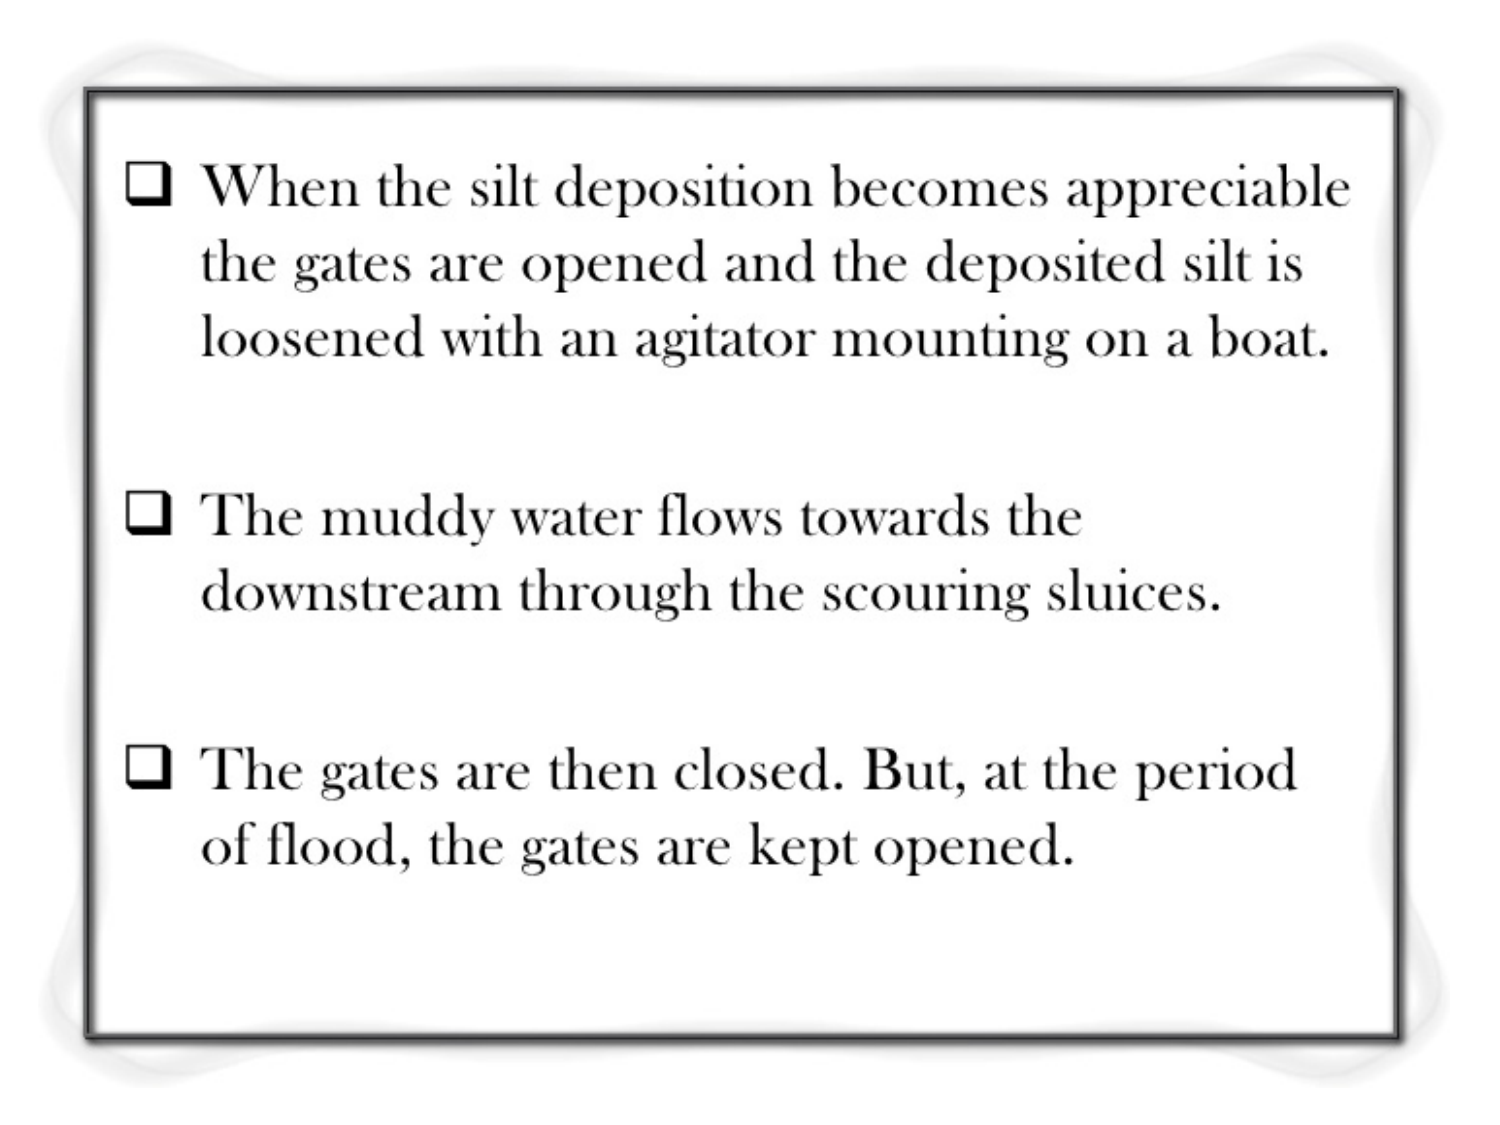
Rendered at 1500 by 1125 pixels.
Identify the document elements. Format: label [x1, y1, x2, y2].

list [37, 37, 1451, 1088]
